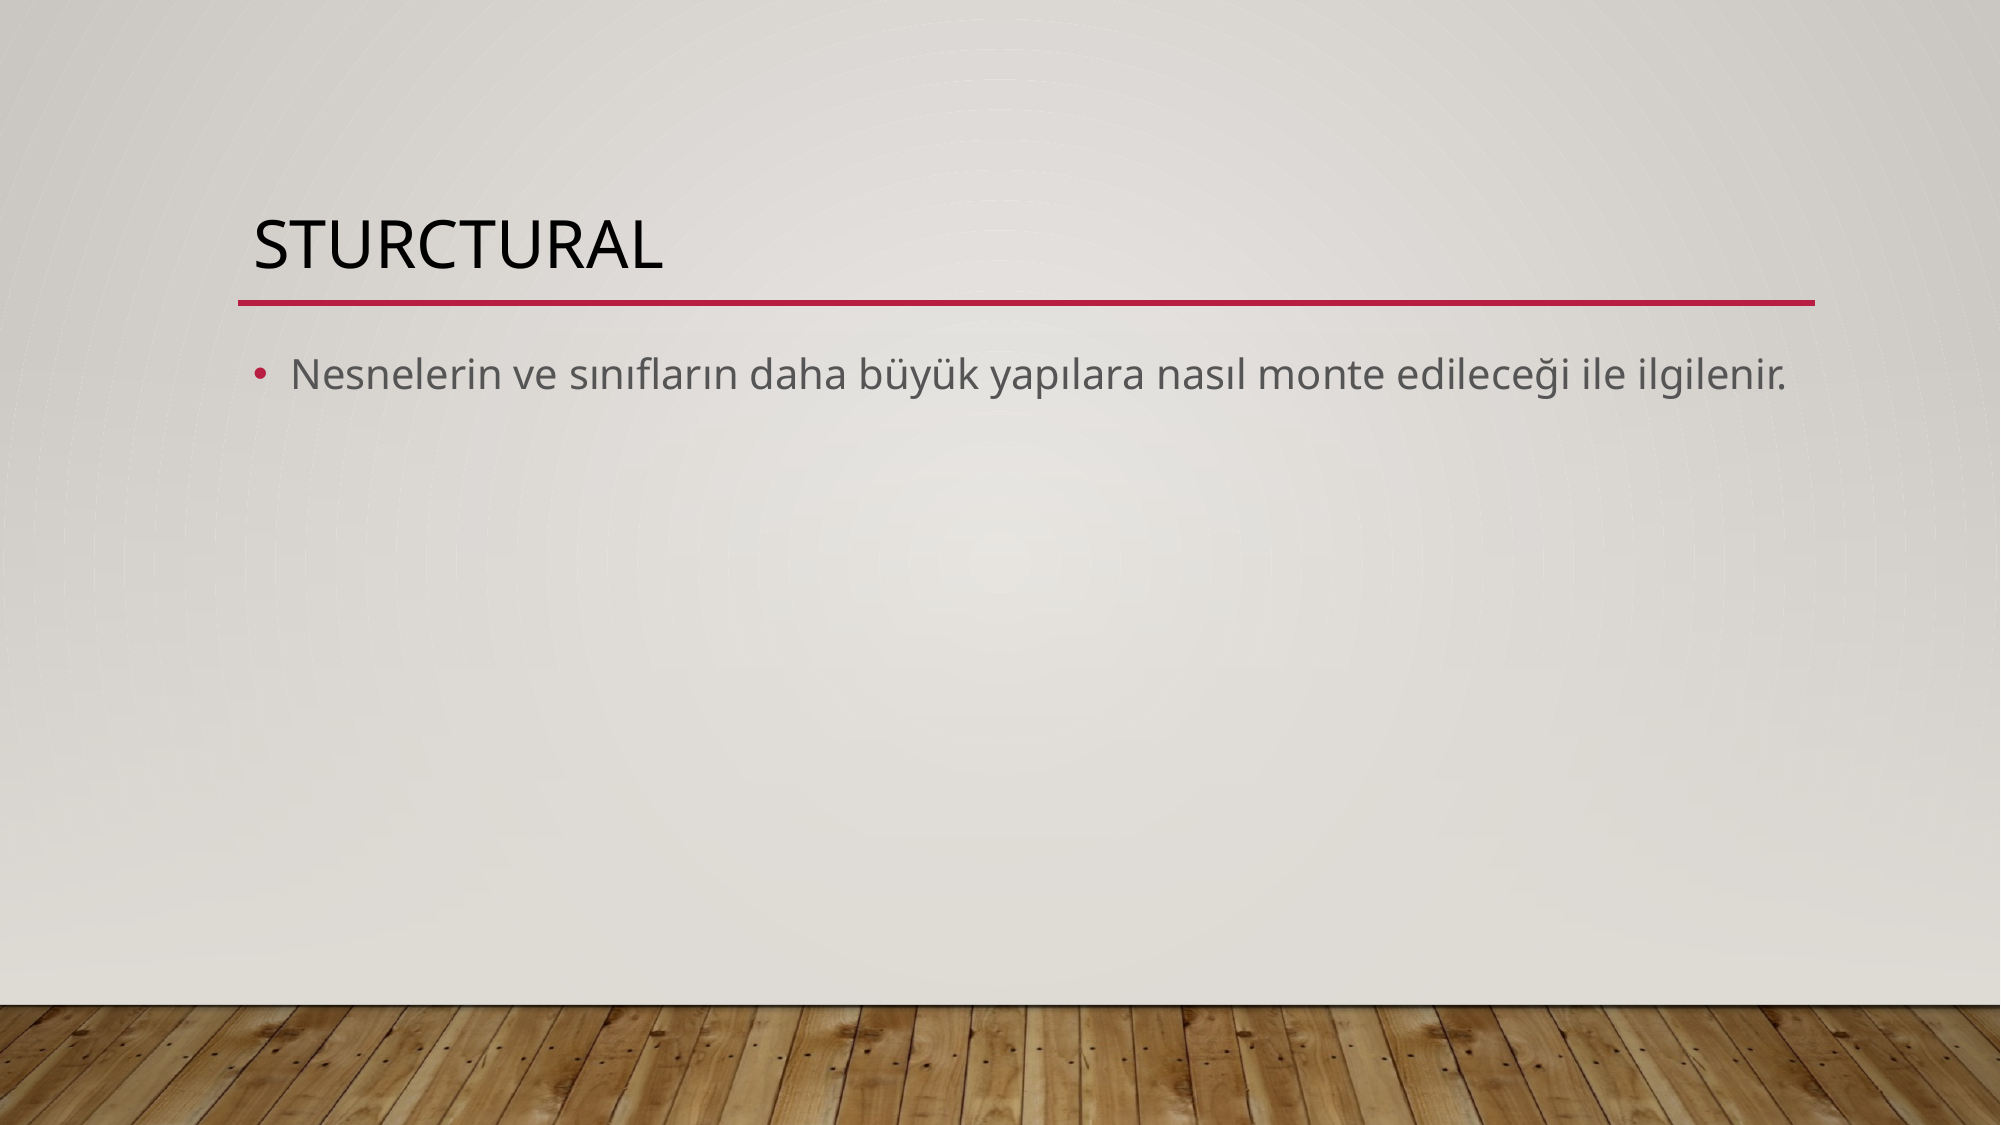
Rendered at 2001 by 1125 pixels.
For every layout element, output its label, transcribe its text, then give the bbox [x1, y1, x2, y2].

title sturctural [238, 131, 1814, 305]
list Nesnelerin ve sınıfların daha büyük yapılara nasıl monte edileceği ile ilgilenir. [238, 330, 1814, 897]
picture [0, 1005, 2000, 1125]
